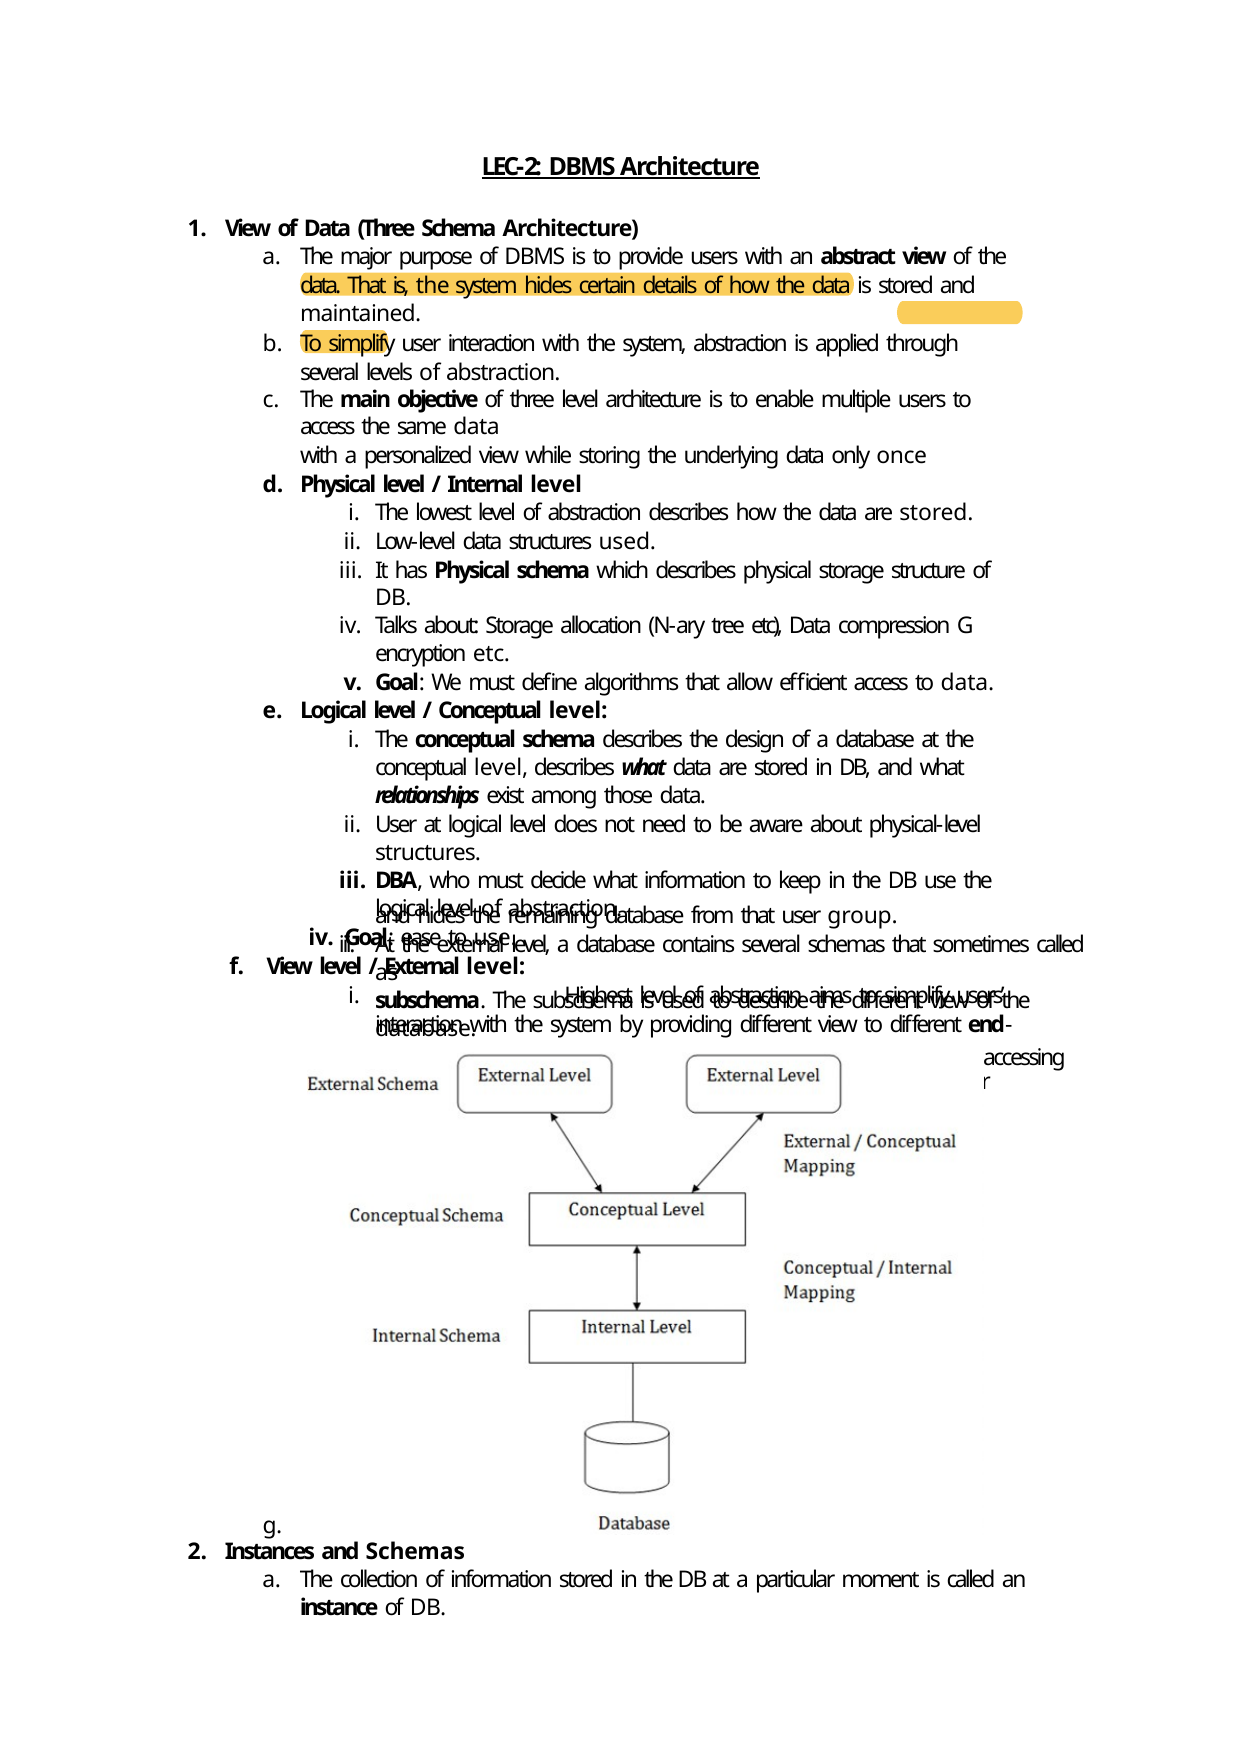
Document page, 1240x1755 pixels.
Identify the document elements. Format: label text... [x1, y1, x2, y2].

text_box and hides the remaining database from that user group. At the external level, a database contains several schemas that sometimes called as subschema. The subschema is used to describe the different view of the database. iv. At views also provide a security mechanism to prevent users from accessing certain parts of DB. [337, 897, 1086, 1098]
text_box LEC-2: DBMS Architecture View of Data (Three Schema Architecture) The major purpose of DBMS is to provide users with an abstract view of the data. That is, the system hides certain details of how the data is stored and maintained. To simplify user interaction with the system, abstraction is applied through several levels of abstraction. The main objective of three level architecture is to enable multiple users to access the same data with a personalized view while storing the underlying data only once Physical level / Internal level The lowest level of abstraction describes how the data are stored. Low-level data structures used. It has Physical schema which describes physical storage structure of DB. Talks about: Storage allocation (N-ary tree etc), Data compression G encryption etc. Goal: We must define algorithms that allow efficient access to data. Logical level / Conceptual level: The conceptual schema describes the design of a database at the conceptual level, describes what data are stored in DB, and what relationships exist among those data. User at logical level does not need to be aware about physical-level structures. DBA, who must decide what information to keep in the DB use the logical level of abstraction. Goal: ease to use. View level / External level: Highest level of abstraction aims to simplify users’ interaction with the system by providing different view to different end-user. Each view schema describes the database part that a particular user group is interested [185, 148, 1076, 1121]
text_box g. Instances and Schemas The collection of information stored in the DB at a particular moment is called an instance of DB. [185, 1510, 1073, 1620]
picture [306, 1044, 984, 1535]
